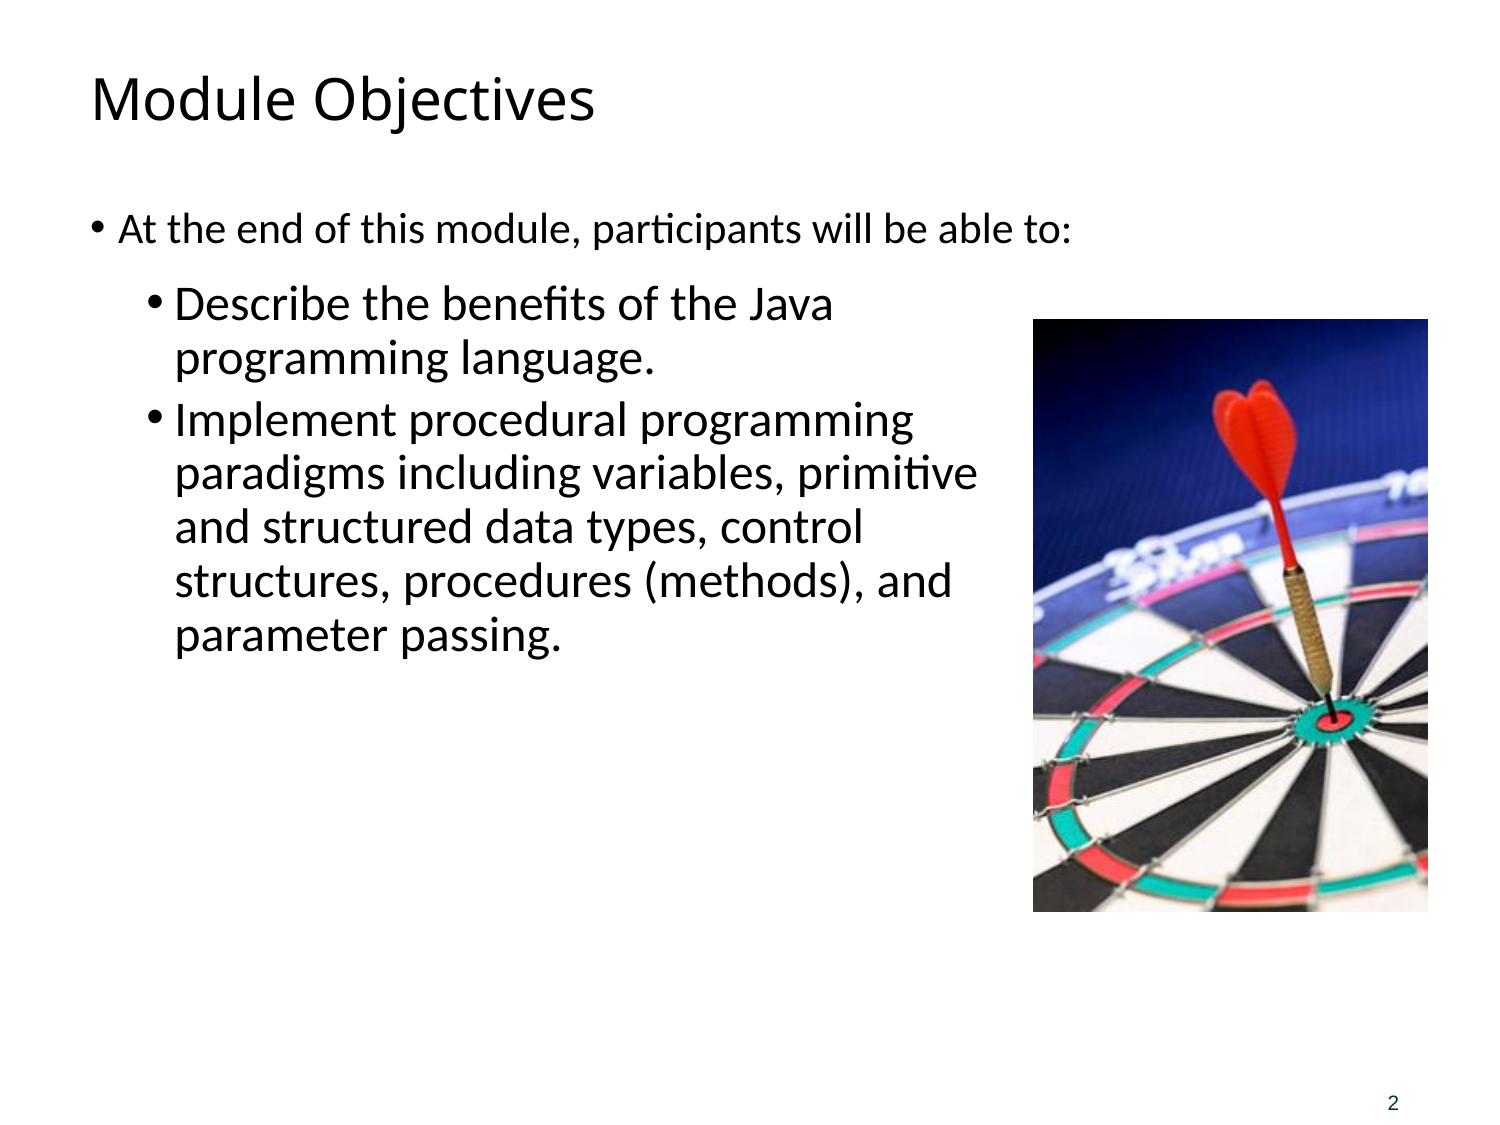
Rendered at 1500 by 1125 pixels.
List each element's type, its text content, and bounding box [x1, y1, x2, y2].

list Describe the benefits of the Java programming language. Implement procedural programming paradigms including variables, primitive and structured data types, control structures, procedures (methods), and parameter passing. [75, 269, 1018, 1012]
text_box 2 [1387, 1072, 1492, 1115]
title Module Objectives [75, 30, 1425, 173]
picture [1033, 319, 1428, 912]
list At the end of this module, participants will be able to: [75, 198, 1425, 263]
